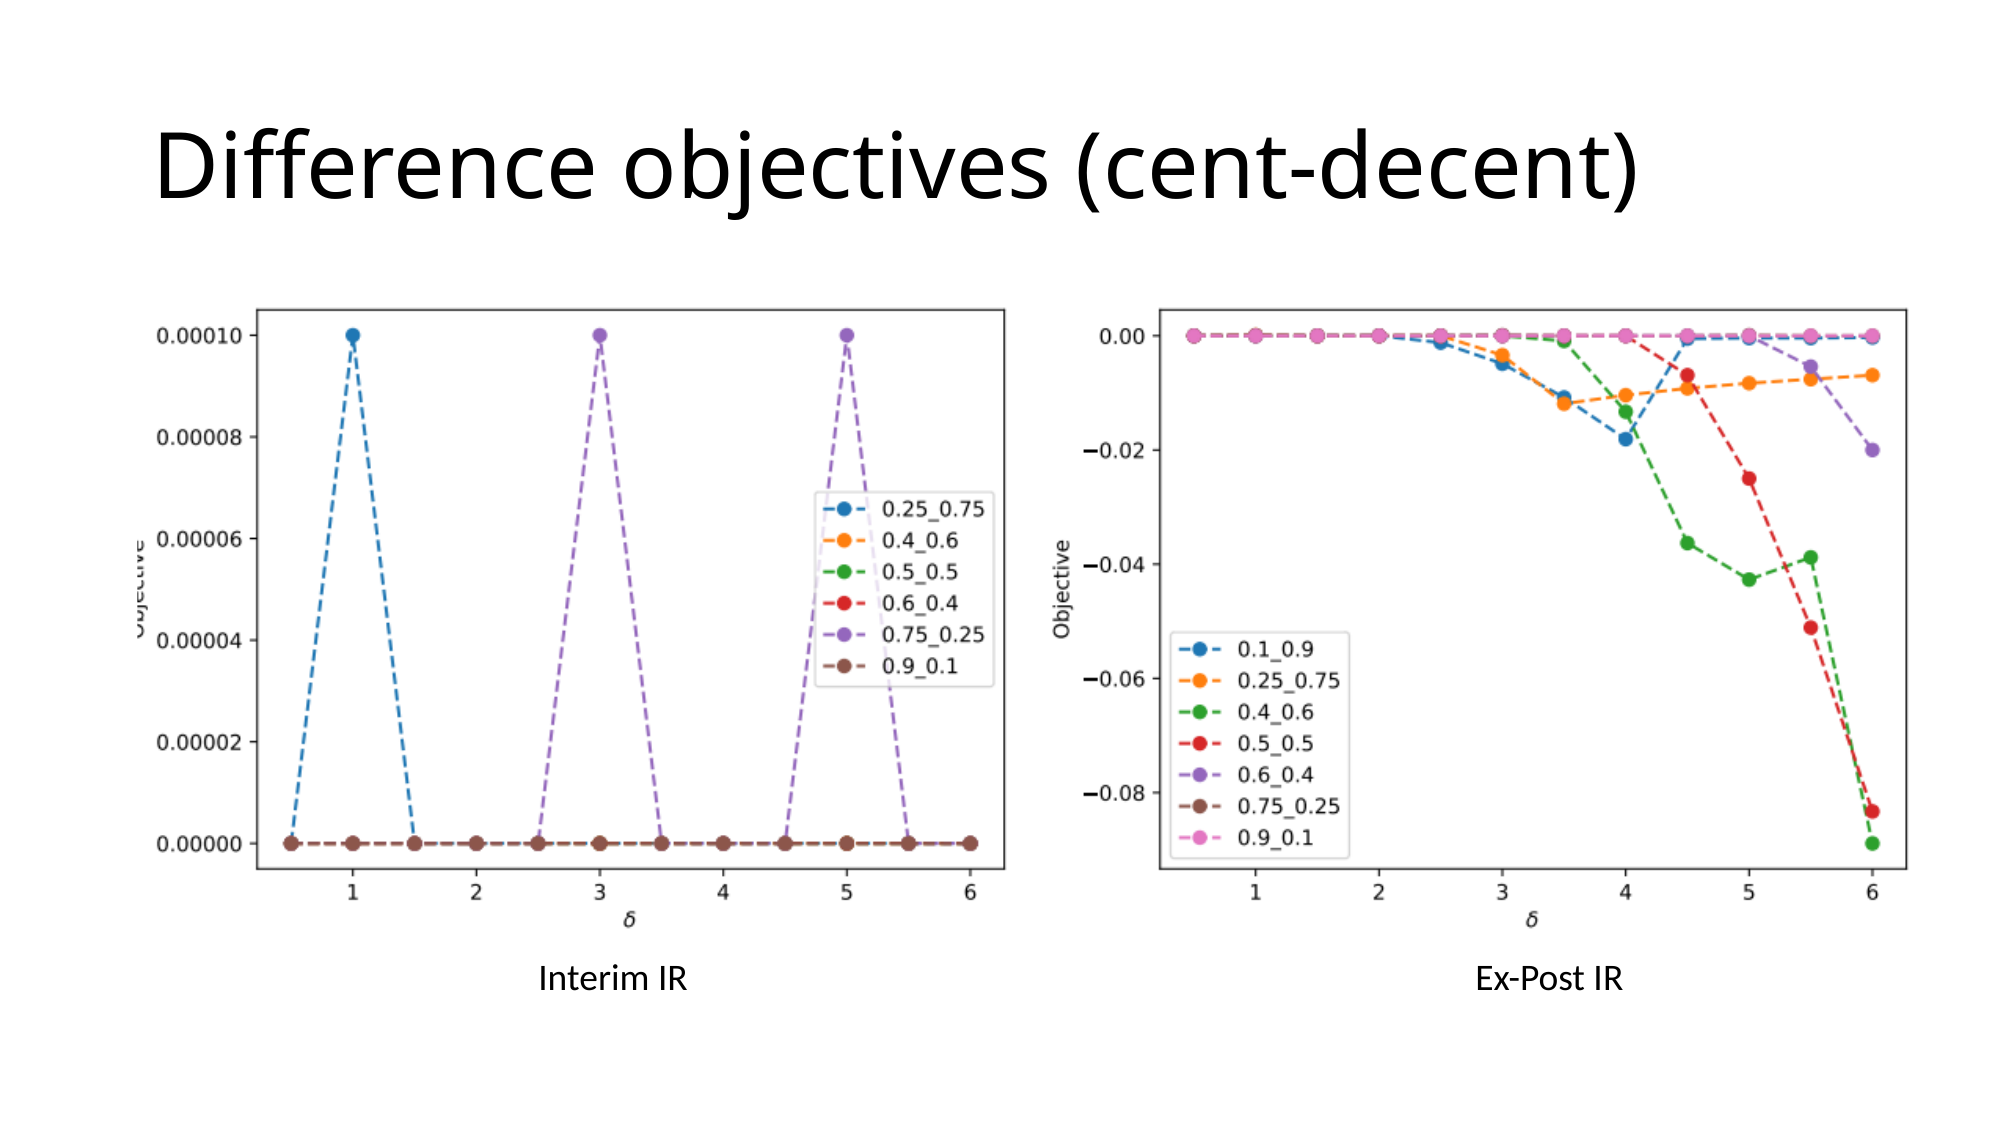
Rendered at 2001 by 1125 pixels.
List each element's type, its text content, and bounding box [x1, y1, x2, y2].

title Difference objectives (cent-decent) [137, 59, 1863, 223]
picture [137, 223, 2000, 946]
text_box Interim IR [523, 946, 779, 1006]
text_box Ex-Post IR [1460, 946, 1716, 1006]
